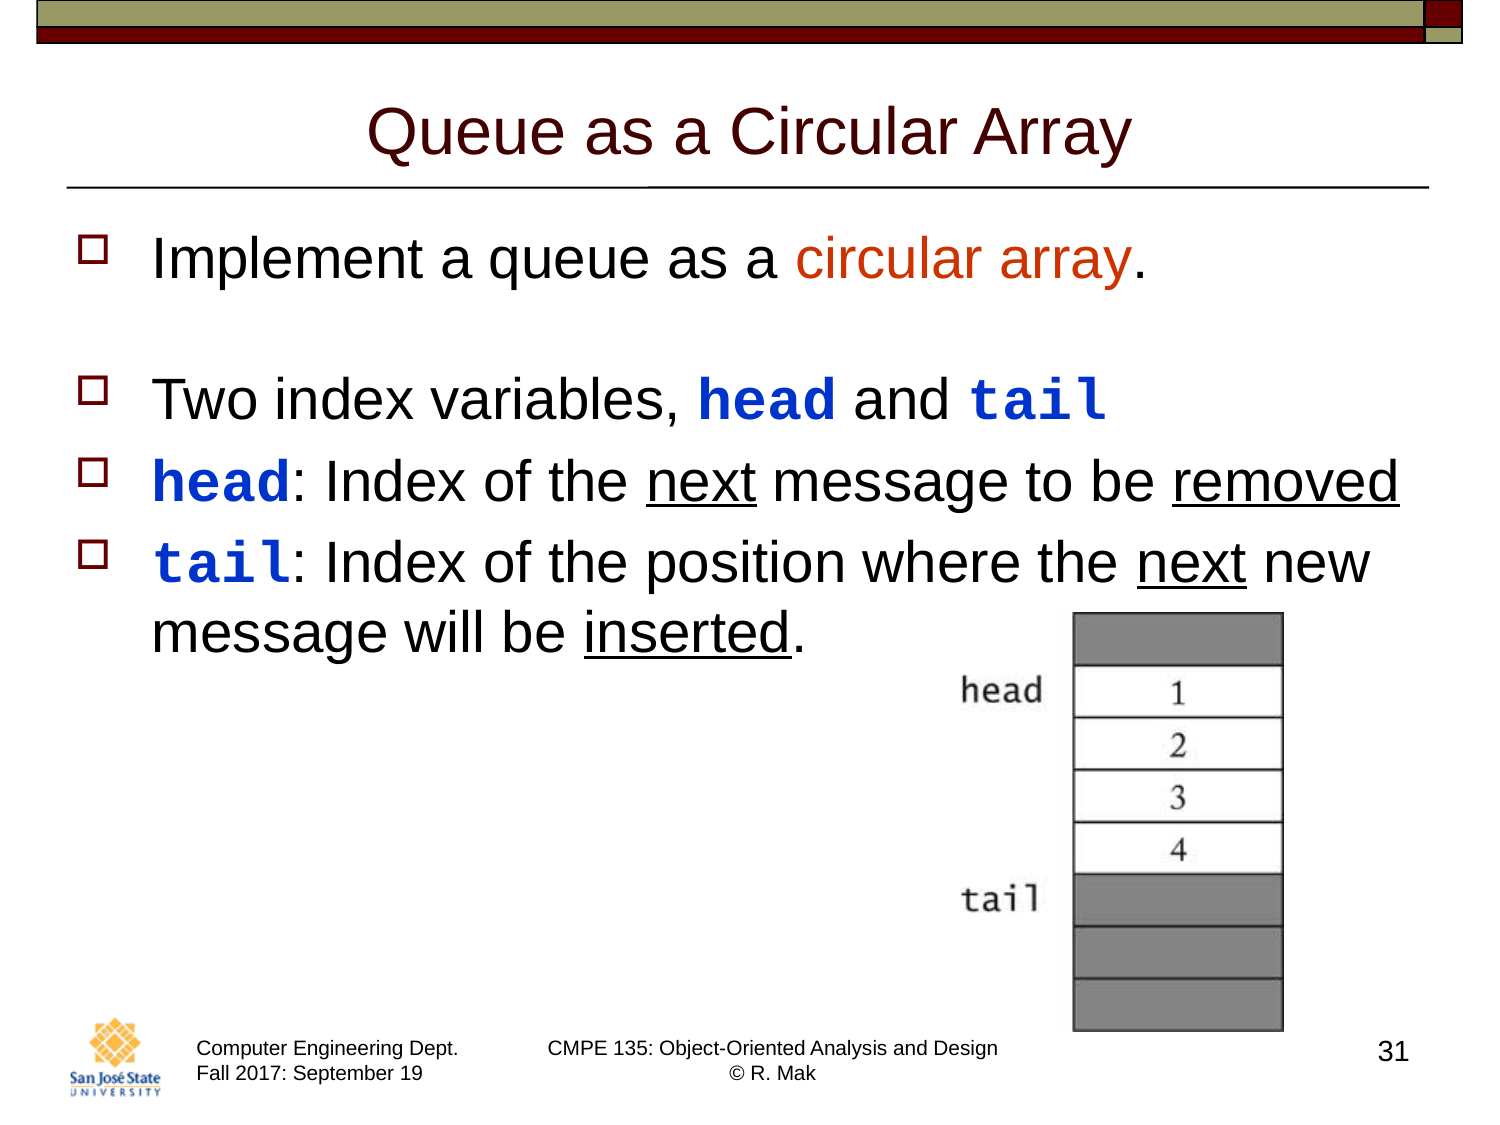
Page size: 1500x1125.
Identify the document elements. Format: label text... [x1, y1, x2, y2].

title Queue as a Circular Array [75, 67, 1425, 175]
picture [959, 612, 1284, 1032]
slide_number 31 [1335, 1025, 1425, 1100]
picture [60, 1012, 166, 1112]
list Implement a queue as a circular array. Two index variables, head and tail head: Index of the next message to be removed tail: Index of the position where the next new message will be inserted. [59, 212, 1440, 668]
